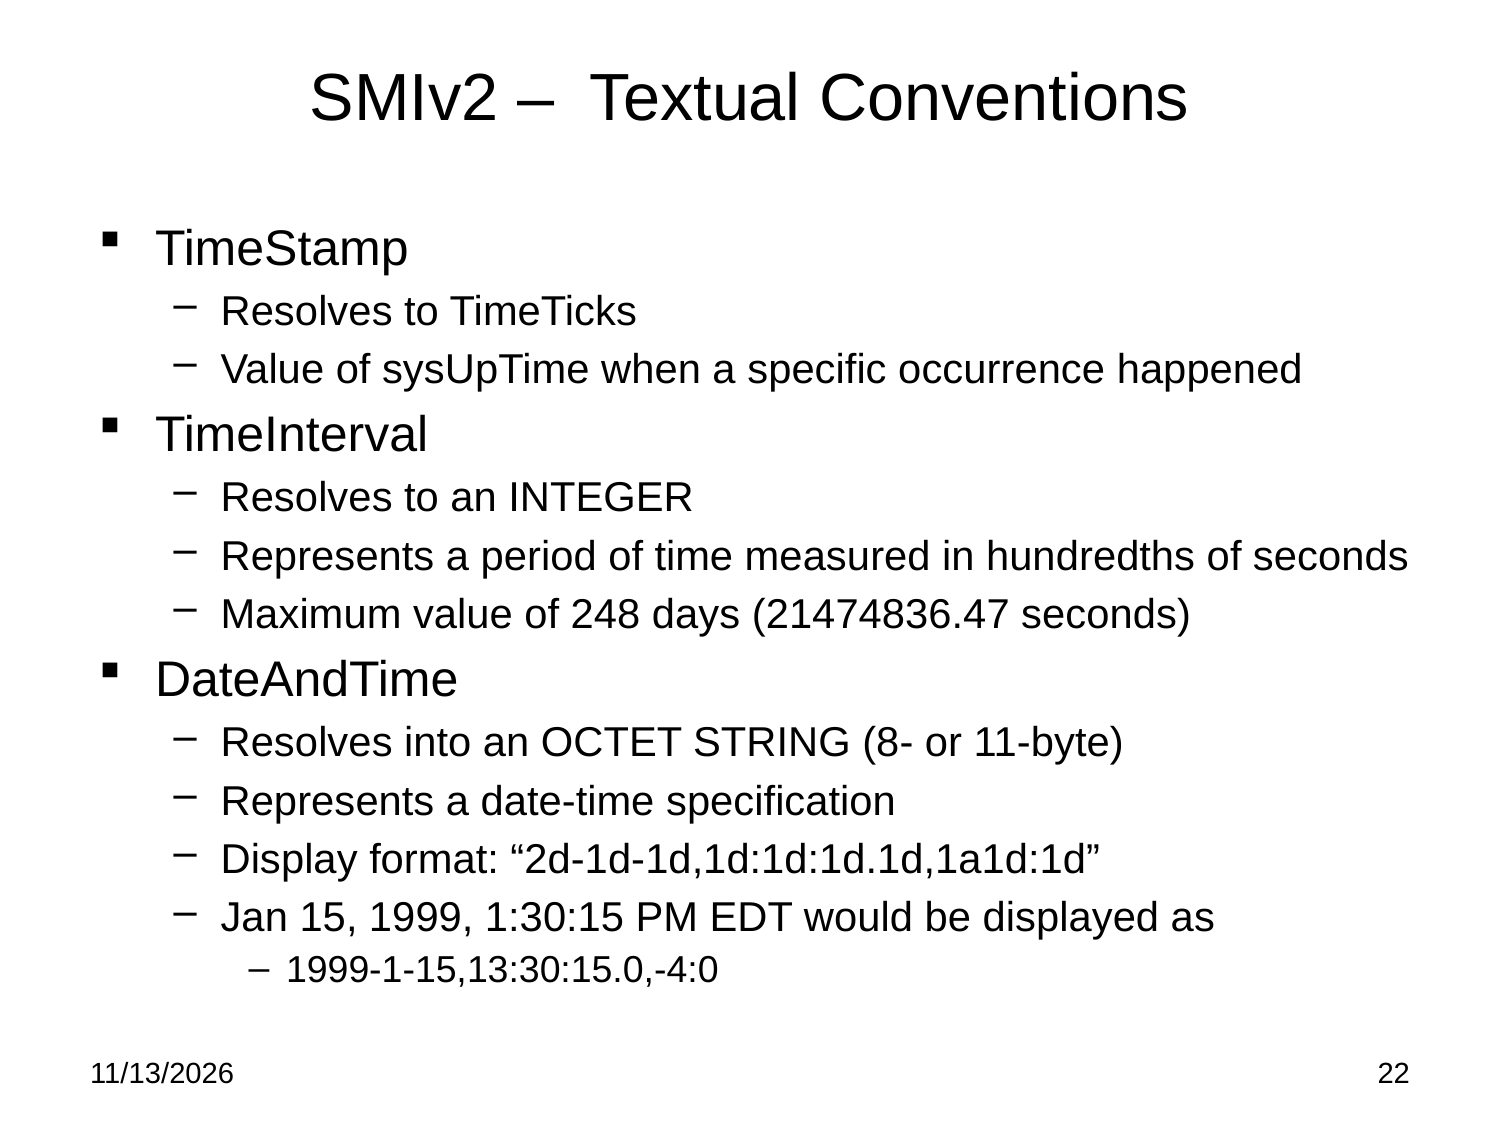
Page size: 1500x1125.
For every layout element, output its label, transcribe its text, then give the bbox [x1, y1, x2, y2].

text_box TimeStamp Resolves to TimeTicks Value of sysUpTime when a specific occurrence happened TimeInterval Resolves to an INTEGER Represents a period of time measured in hundredths of seconds Maximum value of 248 days (21474836.47 seconds) DateAndTime Resolves into an OCTET STRING (8- or 11-byte) Represents a date-time specification Display format: “2d-1d-1d,1d:1d:1d.1d,1a1d:1d” Jan 15, 1999, 1:30:15 PM EDT would be displayed as 1999-1-15,13:30:15.0,-4:0 [84, 207, 1461, 1028]
title SMIv2 – Textual Conventions [75, 0, 1425, 188]
slide_number 22 [1074, 1046, 1426, 1125]
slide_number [74, 1046, 426, 1125]
